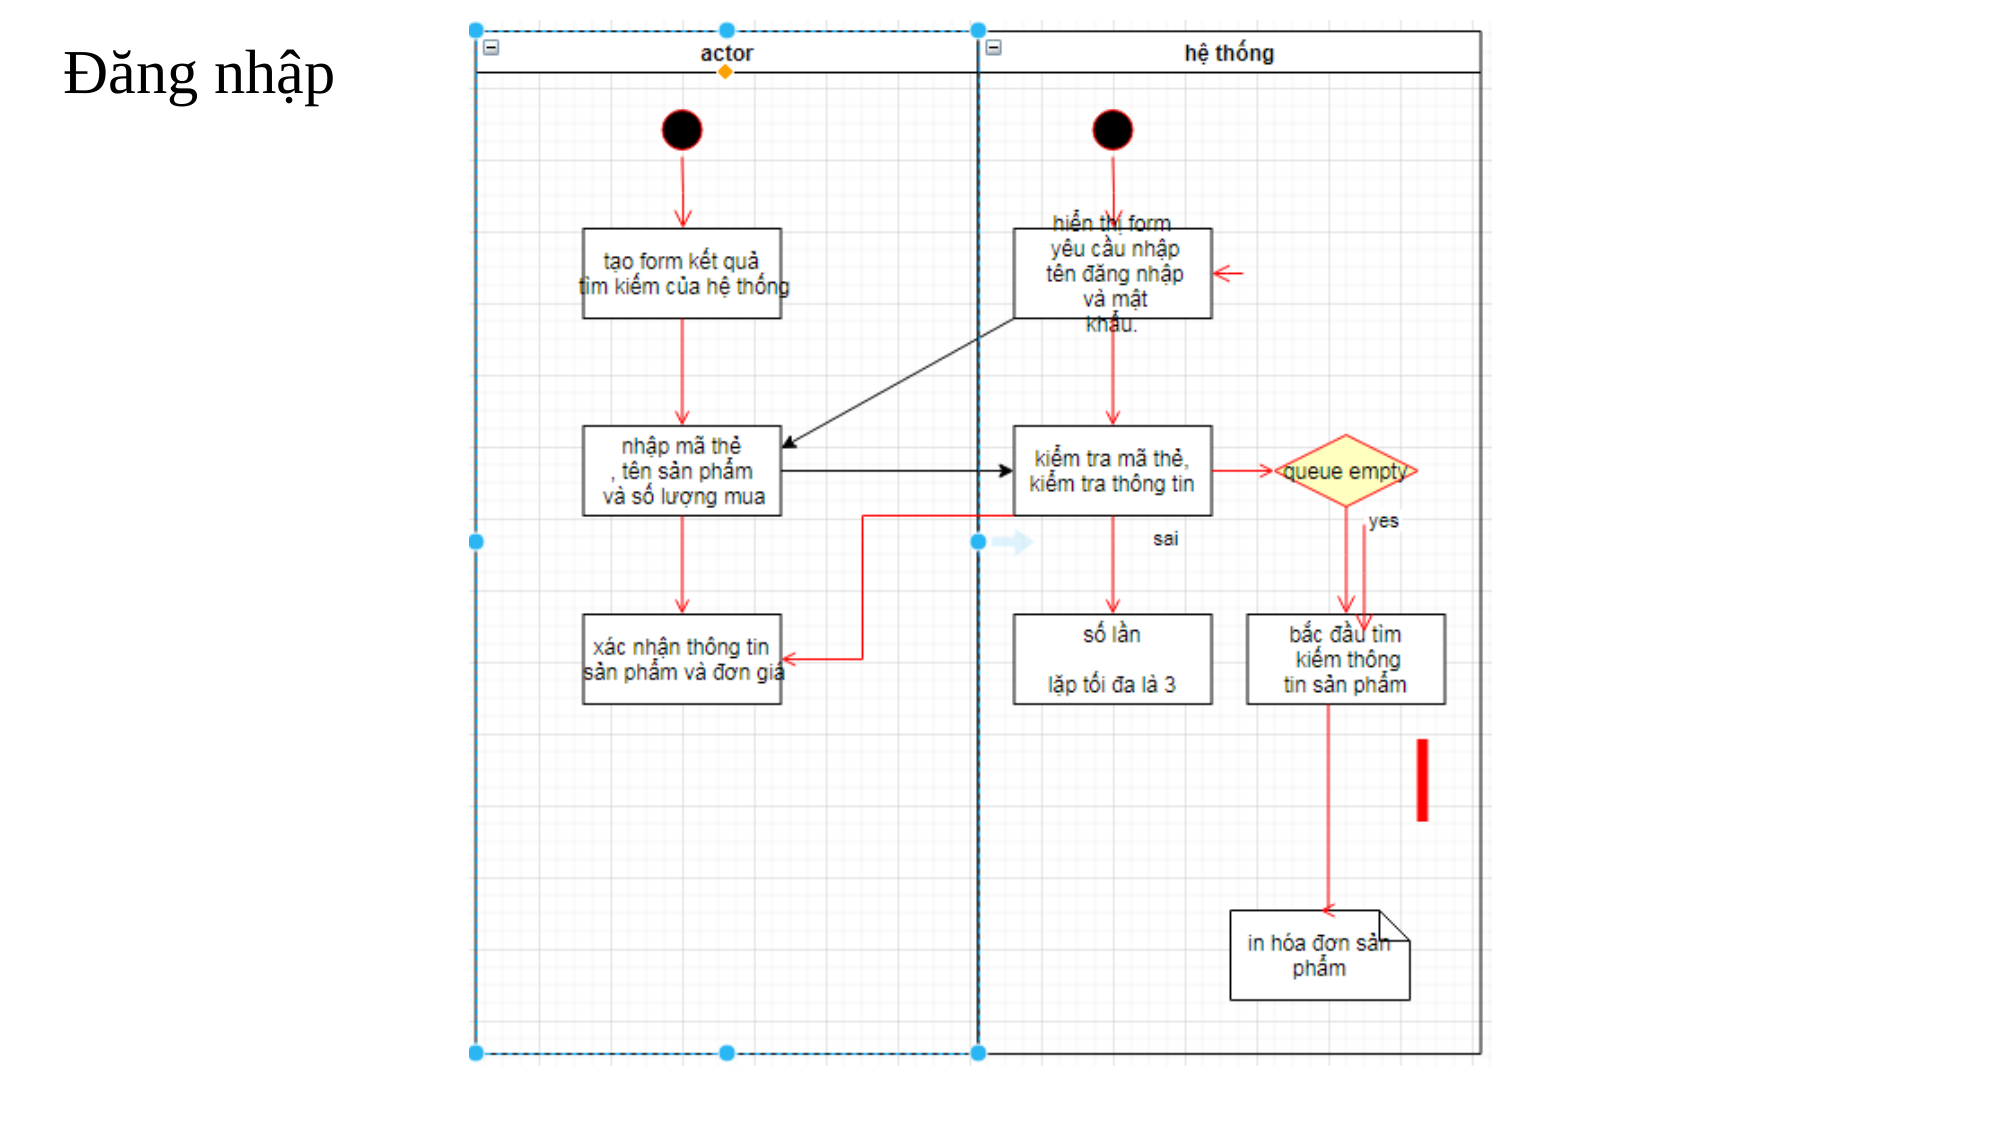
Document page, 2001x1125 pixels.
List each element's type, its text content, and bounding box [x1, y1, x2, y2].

picture [469, 19, 1492, 1066]
text_box Đăng nhập [48, 23, 469, 114]
